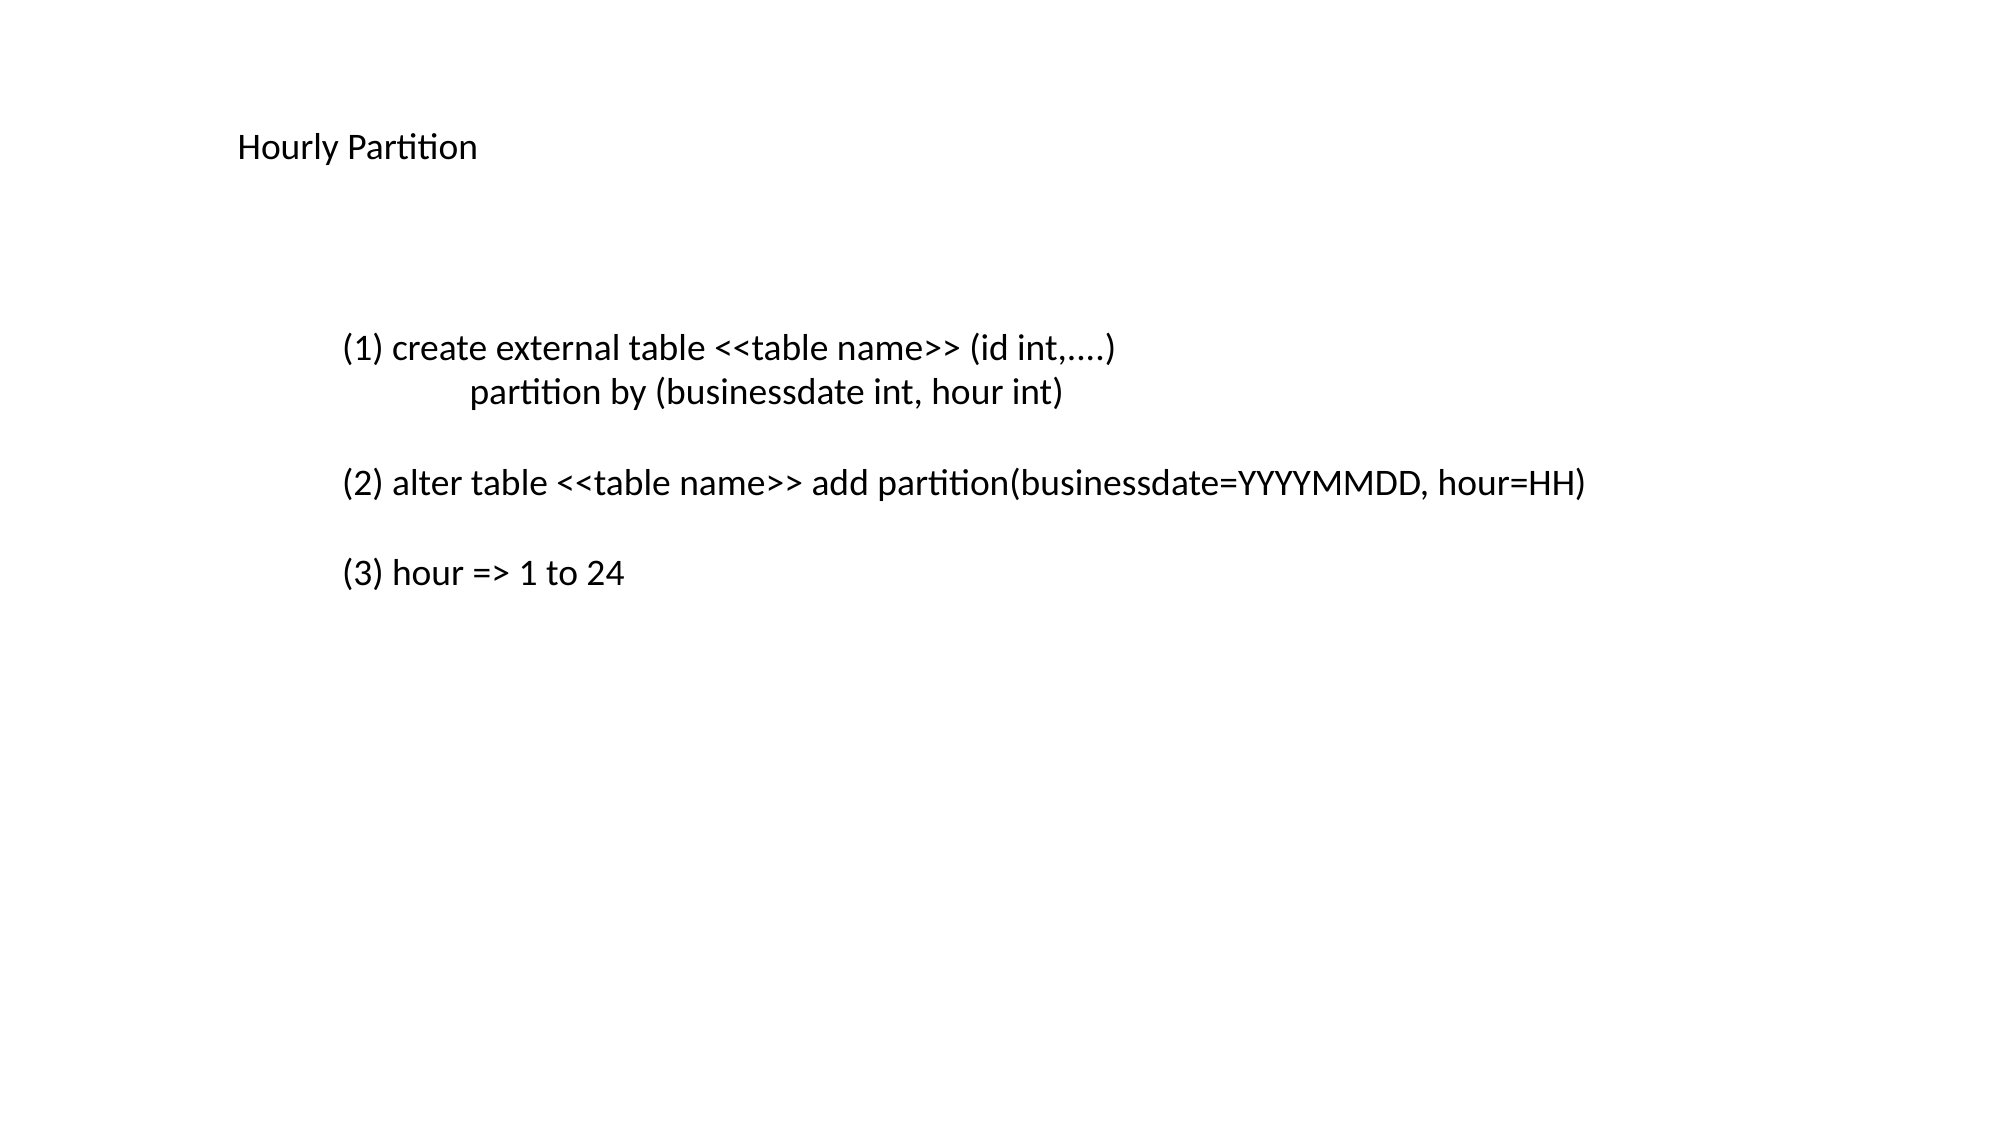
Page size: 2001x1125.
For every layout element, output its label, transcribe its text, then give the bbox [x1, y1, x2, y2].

text_box Hourly Partition [222, 114, 502, 175]
text_box (1) create external table <<table name>> (id int,....) partition by (businessdate int, hour int) (2) alter table <<table name>> add partition(businessdate=YYYYMMDD, hour=HH) (3) hour => 1 to 24 [327, 315, 1603, 600]
